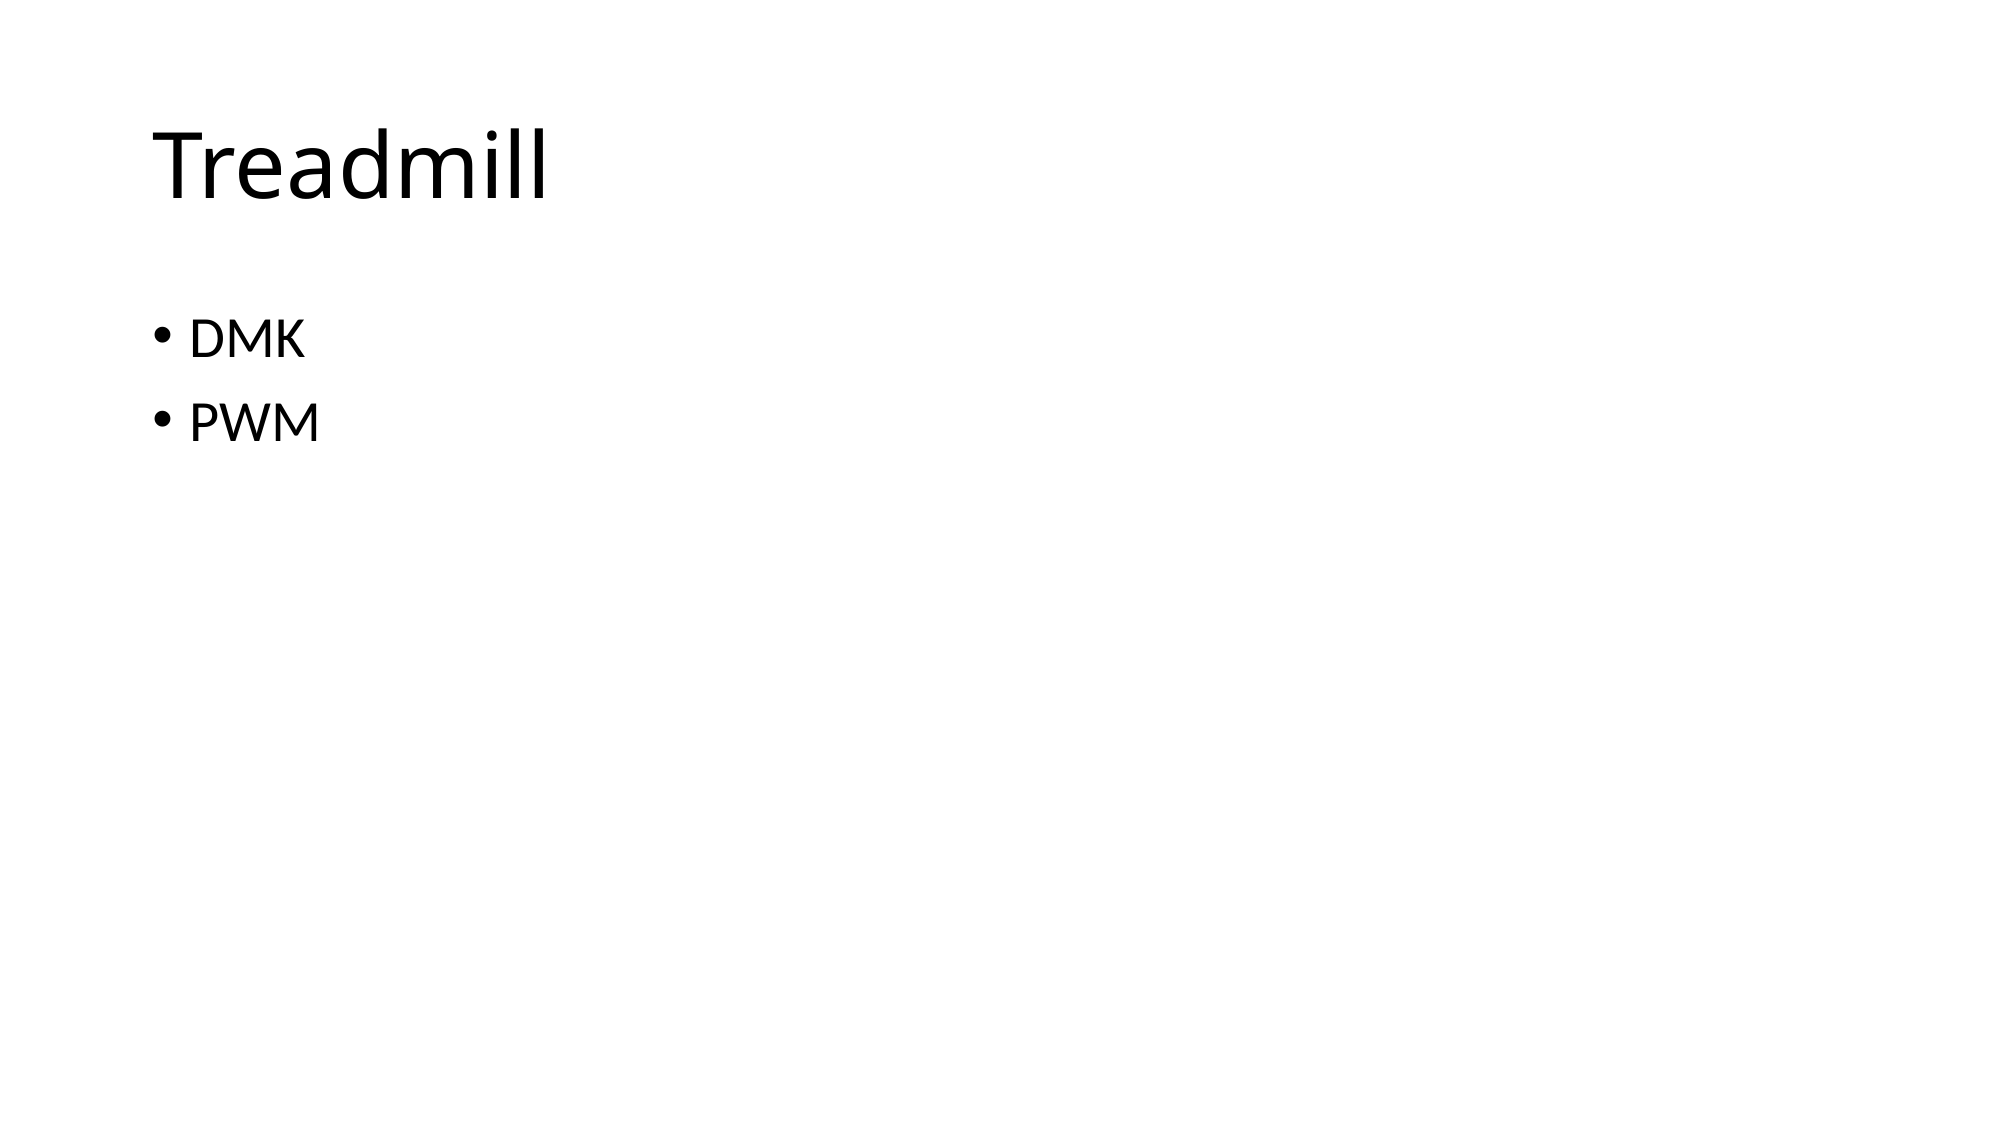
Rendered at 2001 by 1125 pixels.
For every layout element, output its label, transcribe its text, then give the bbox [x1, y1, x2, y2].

title Treadmill [137, 59, 1863, 278]
list DMK PWM [137, 299, 1863, 1014]
